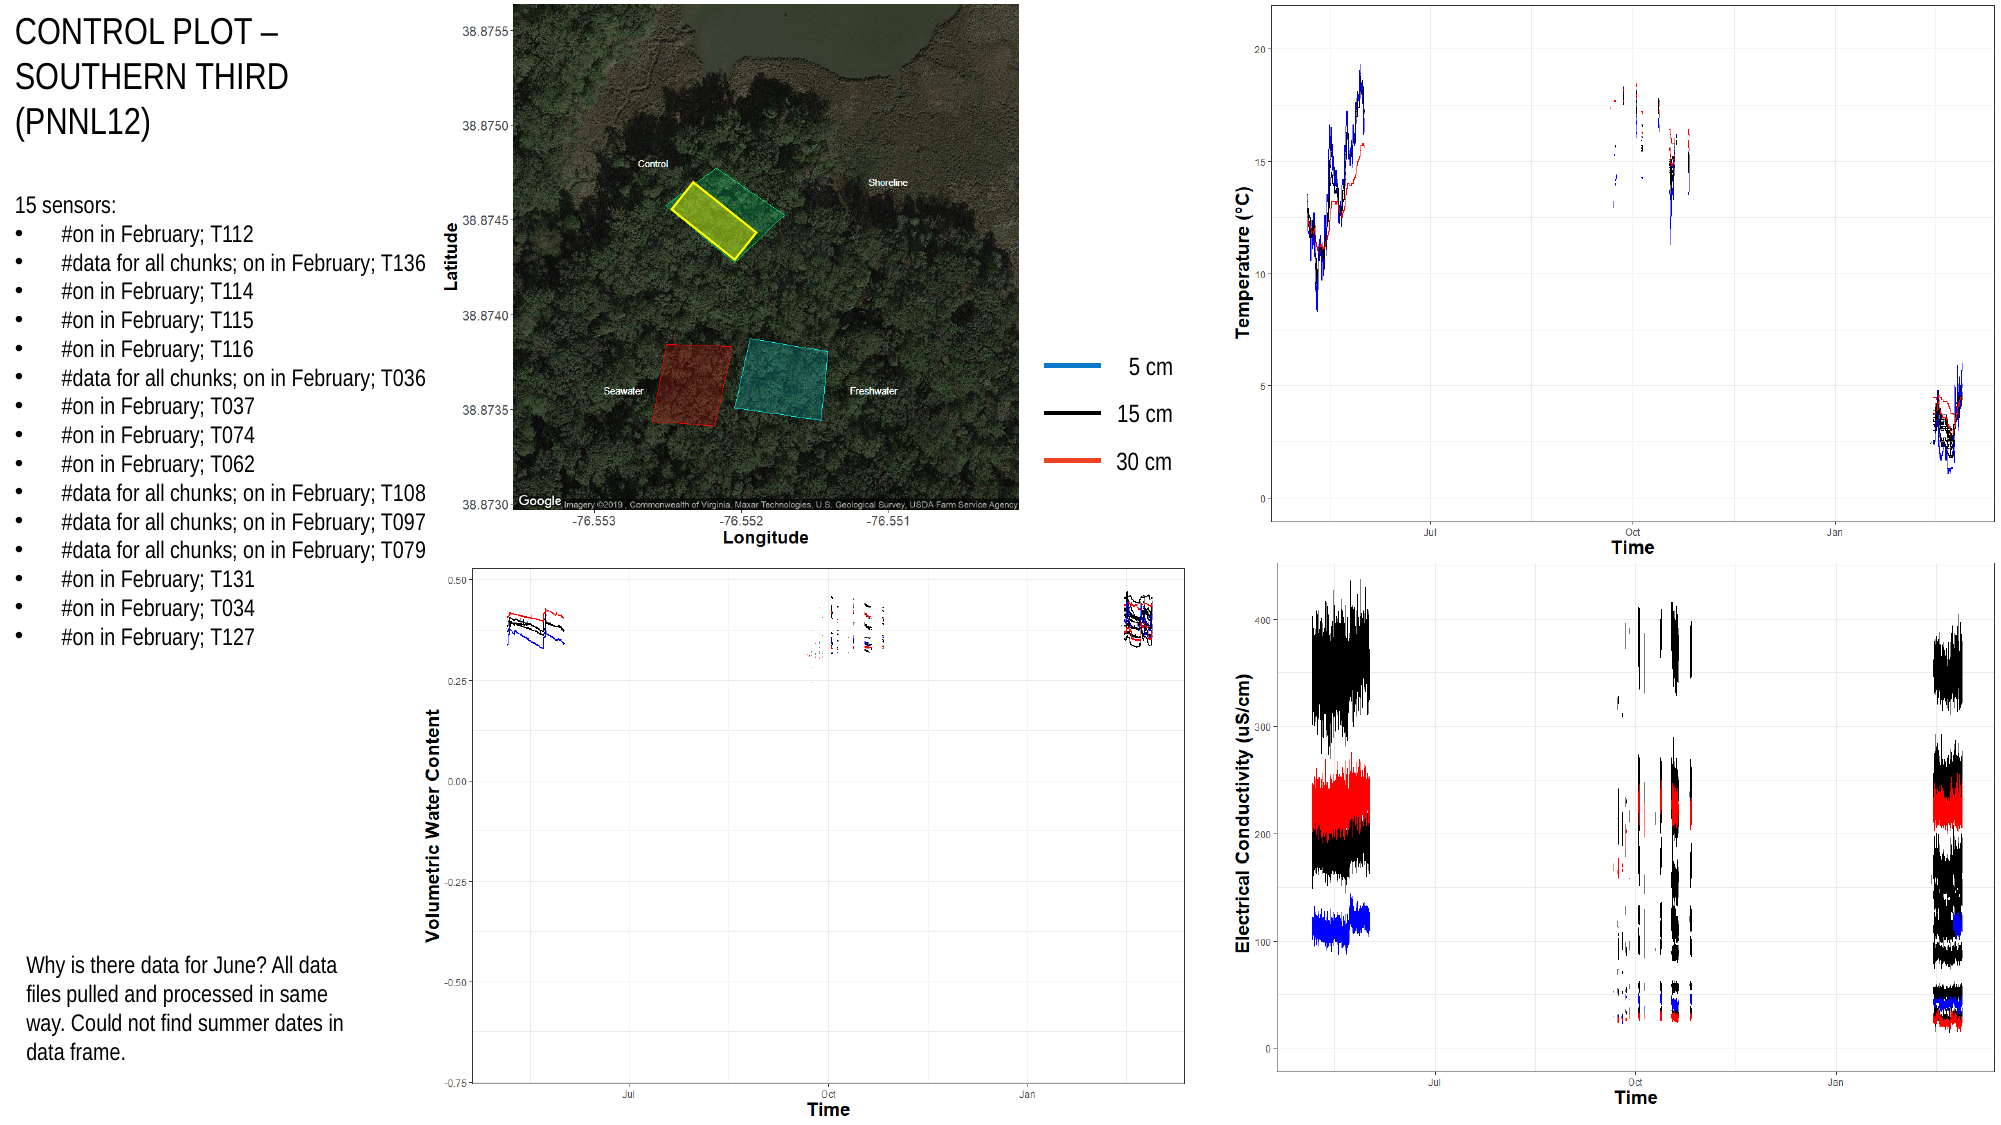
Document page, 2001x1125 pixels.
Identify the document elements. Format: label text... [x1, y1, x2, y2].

text_box 30 cm [1101, 438, 1188, 484]
text_box 15 cm [1102, 390, 1189, 436]
text_box 5 cm [1113, 342, 1189, 388]
text_box CONTROL PLOT – SOUTHERN THIRD (PNNL12) [0, 0, 419, 150]
picture [435, 0, 1027, 551]
text_box Why is there data for June? All data files pulled and processed in same way. Could not find summer dates in data frame. [11, 942, 380, 1073]
picture [418, 562, 1190, 1125]
text_box 15 sensors: #on in February; T112 #data for all chunks; on in February; T136 #on in February; T114 #on in February; T115 #on in February; T116 #data for all chunks; on in February; T036 #on in February; T037 #on in February; T074 #on in February; T062 #data for all chunks; on in February; T108 #data for all chunks; on in February; T097 #data for all chunks; on in February; T079 #on in February; T131 #on in February; T034 #on in February; T127 [0, 182, 459, 658]
picture [1228, 0, 2000, 1113]
